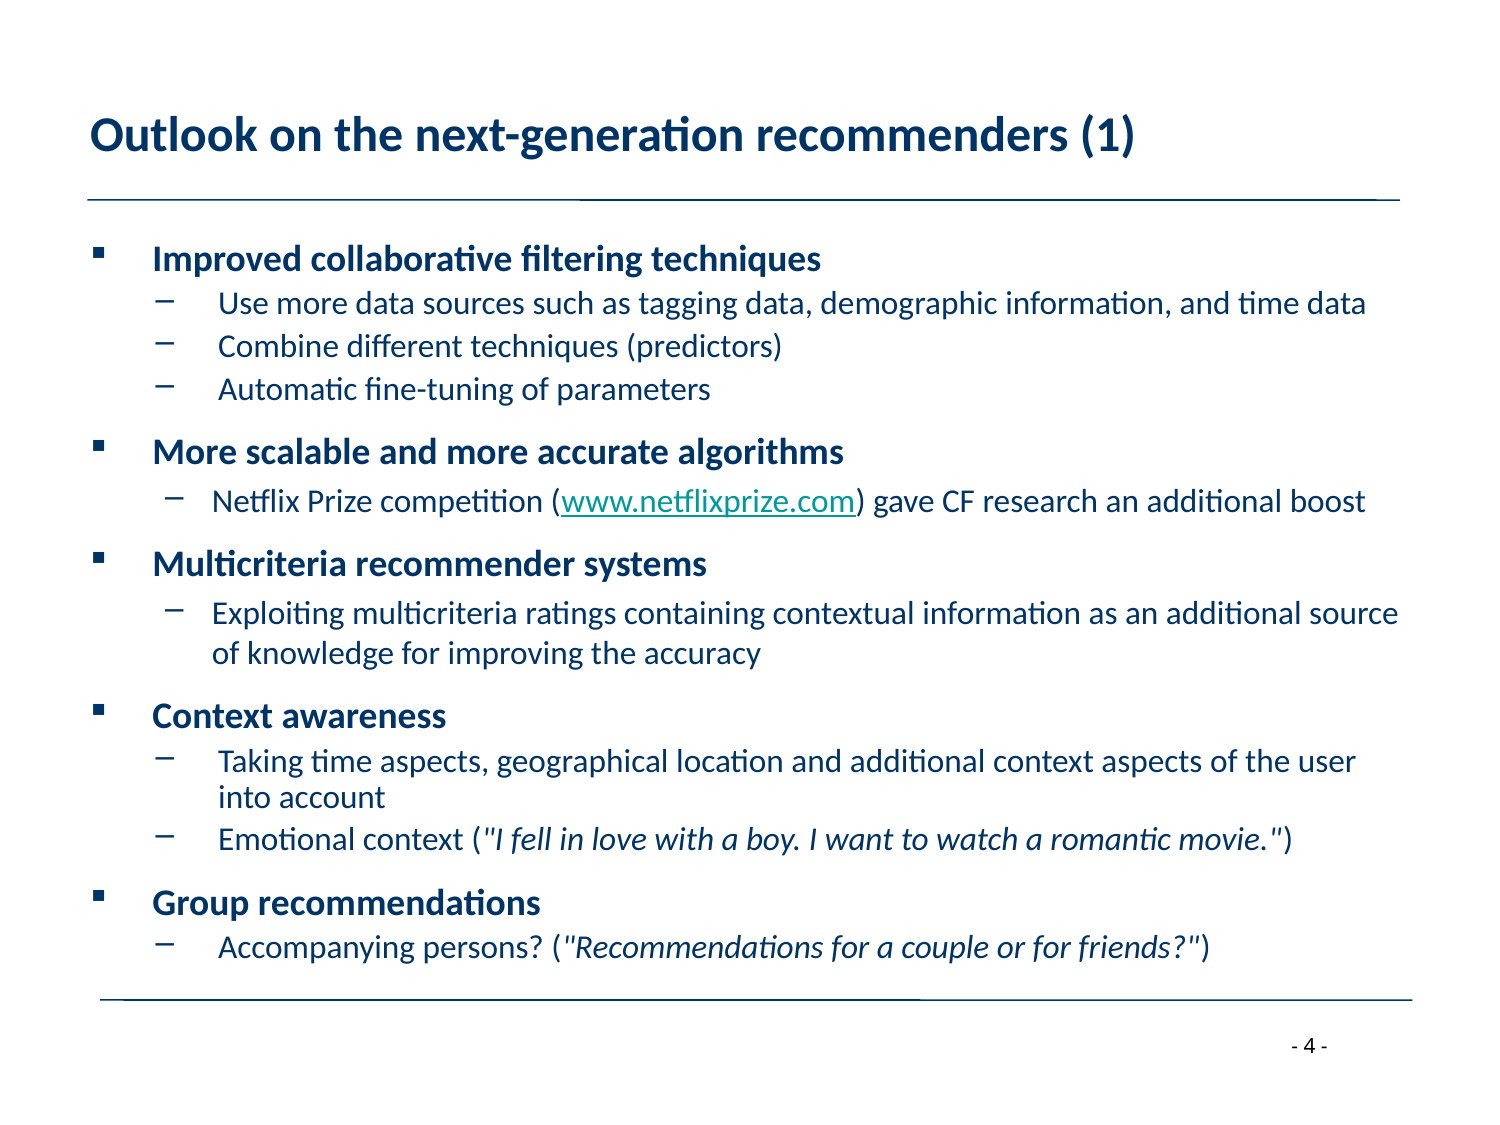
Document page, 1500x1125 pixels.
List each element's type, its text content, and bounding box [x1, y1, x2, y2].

title Outlook on the next-generation recommenders (1) [74, 37, 1426, 226]
list Improved collaborative filtering techniques Use more data sources such as tagging data, demographic information, and time data Combine different techniques (predictors) Automatic fine-tuning of parameters More scalable and more accurate algorithms Netflix Prize competition (www.netflixprize.com) gave CF research an additional boost Multicriteria recommender systems Exploiting multicriteria ratings containing contextual information as an additional source of knowledge for improving the accuracy Context awareness Taking time aspects, geographical location and additional context aspects of the user into account Emotional context ("I fell in love with a boy. I want to watch a romantic movie.") Group recommendations Accompanying persons? ("Recommendations for a couple or for friends?") [74, 231, 1426, 975]
